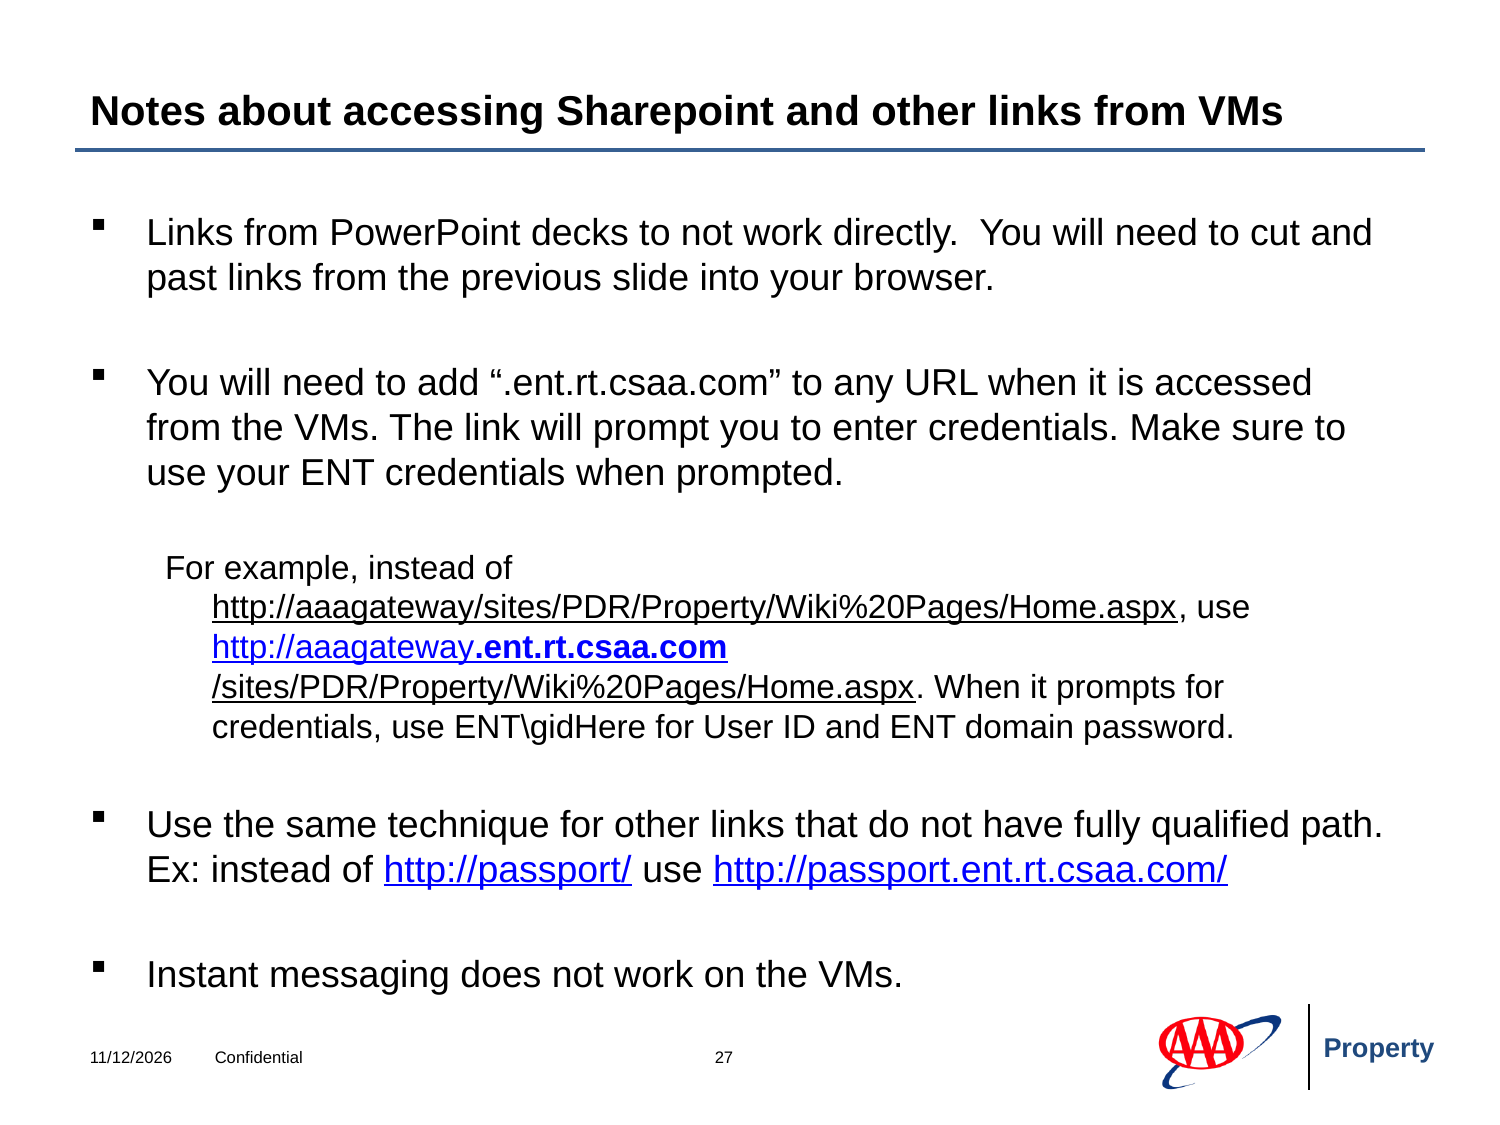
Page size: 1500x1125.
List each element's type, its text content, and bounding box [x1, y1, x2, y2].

title Notes about accessing Sharepoint and other links from VMs [74, 35, 1426, 142]
list Links from PowerPoint decks to not work directly. You will need to cut and past links from the previous slide into your browser. You will need to add “.ent.rt.csaa.com” to any URL when it is accessed from the VMs. The link will prompt you to enter credentials. Make sure to use your ENT credentials when prompted. For example, instead of http://aaagateway/sites/PDR/Property/Wiki%20Pages/Home.aspx, use http://aaagateway.ent.rt.csaa.com/sites/PDR/Property/Wiki%20Pages/Home.aspx. When it prompts for credentials, use ENT\gidHere for User ID and ENT domain password. Use the same technique for other links that do not have fully qualified path. Ex: instead of http://passport/ use http://passport.ent.rt.csaa.com/ Instant messaging does not work on the VMs. [74, 199, 1401, 1006]
picture [1149, 1008, 1288, 1096]
